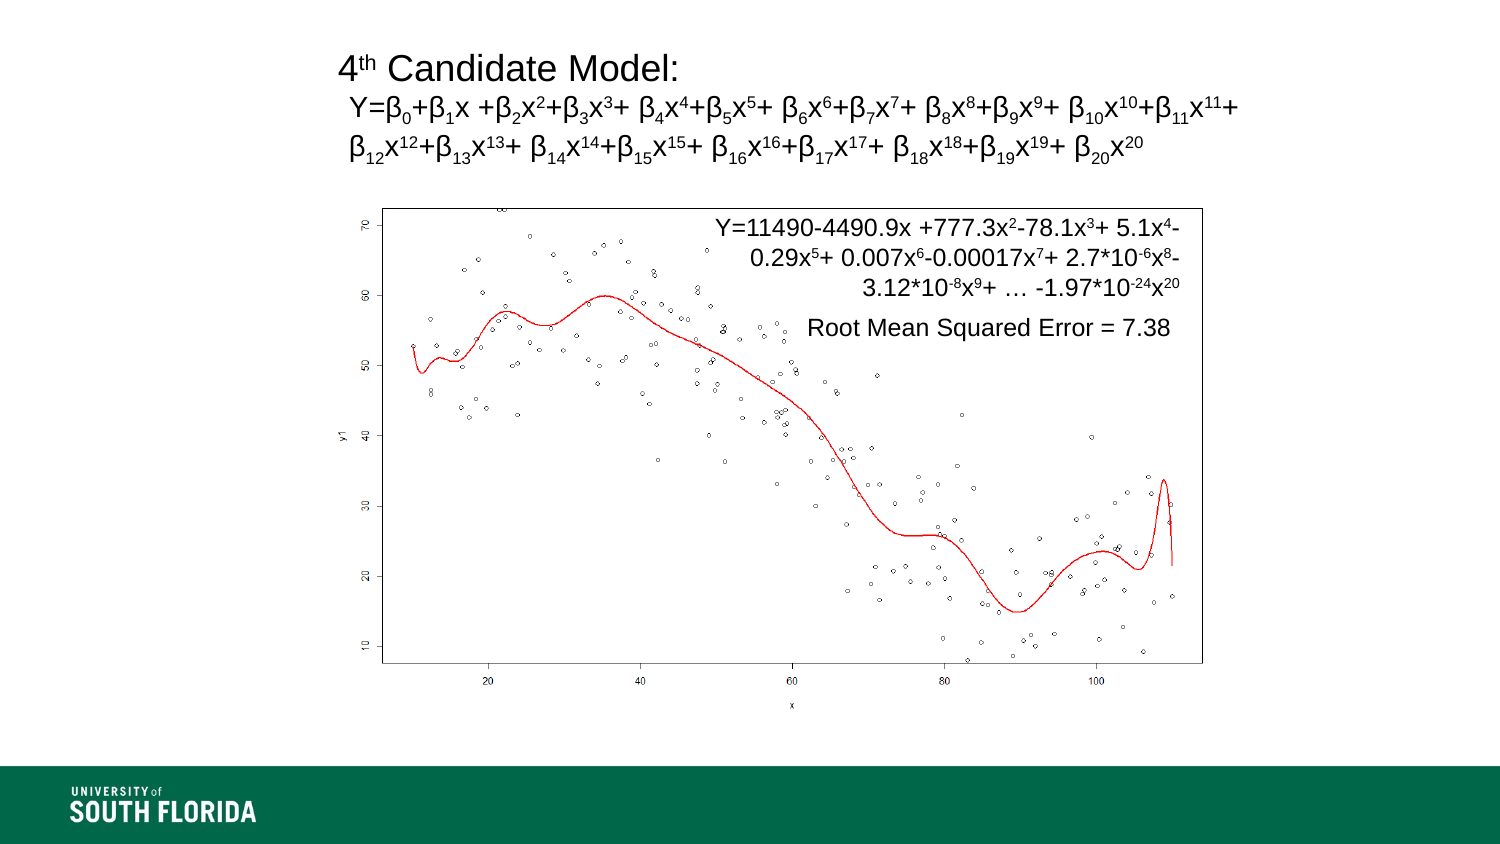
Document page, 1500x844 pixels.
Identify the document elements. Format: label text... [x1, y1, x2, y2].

picture [0, 0, 1500, 844]
text_box 4th Candidate Model: [323, 36, 706, 97]
text_box Y=β0+β1x +β2x2+β3x3+ β4x4+β5x5+ β6x6+β7x7+ β8x8+β9x9+ β10x10+β11x11+ β12x12+β13x13+ β14x14+β15x15+ β16x16+β17x17+ β18x18+β19x19+ β20x20 [334, 80, 1282, 175]
